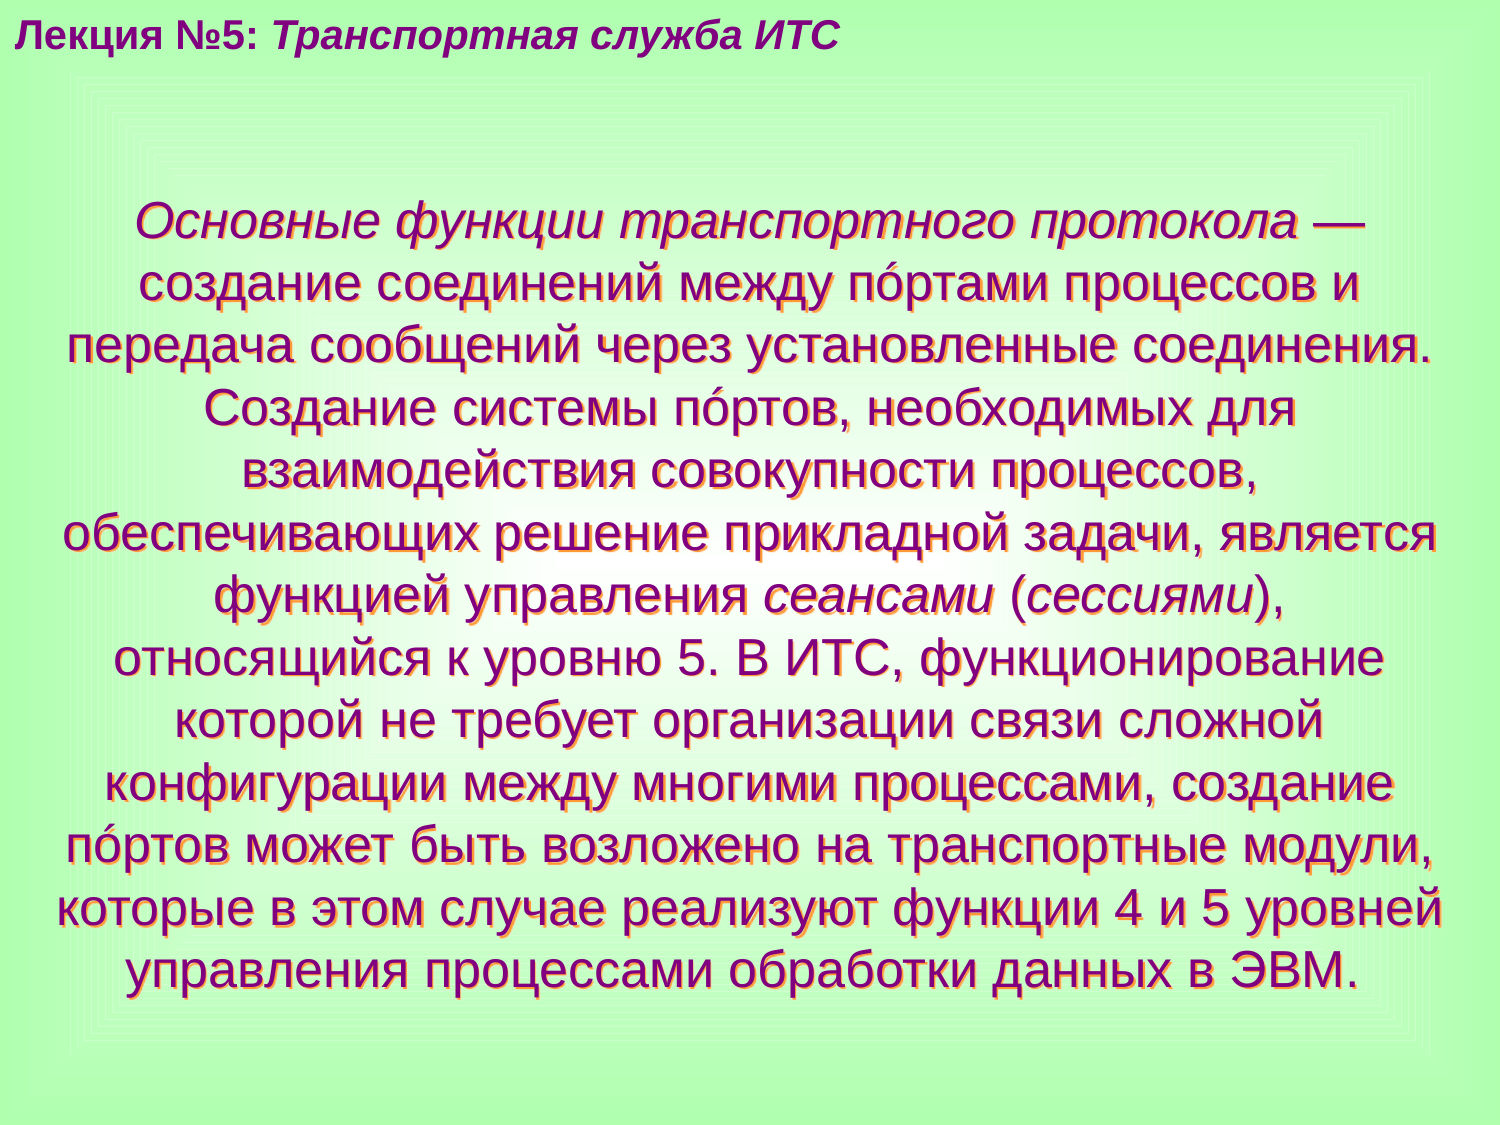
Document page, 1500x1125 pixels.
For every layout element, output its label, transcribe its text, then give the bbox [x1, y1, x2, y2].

text_box Лекция №5: Транспортная служба ИТС [0, 0, 1355, 65]
text_box Основные функции транспортного протокола — создание соединений между пóртами процессов и передача сообщений через установленные соединения. Создание системы пóртов, необходимых для взаимодействия совокупности процессов, обеспечивающих решение прикладной задачи, является функцией управления сеансами (сессиями), относящийся к уровню 5. В ИТС, функционирование которой не требует организации связи сложной конфигурации между многими процессами, создание пóртов может быть возложено на транспортные модули, которые в этом случае реализуют функции 4 и 5 уровней управления процессами обработки данных в ЭВМ. [41, 178, 1459, 1006]
